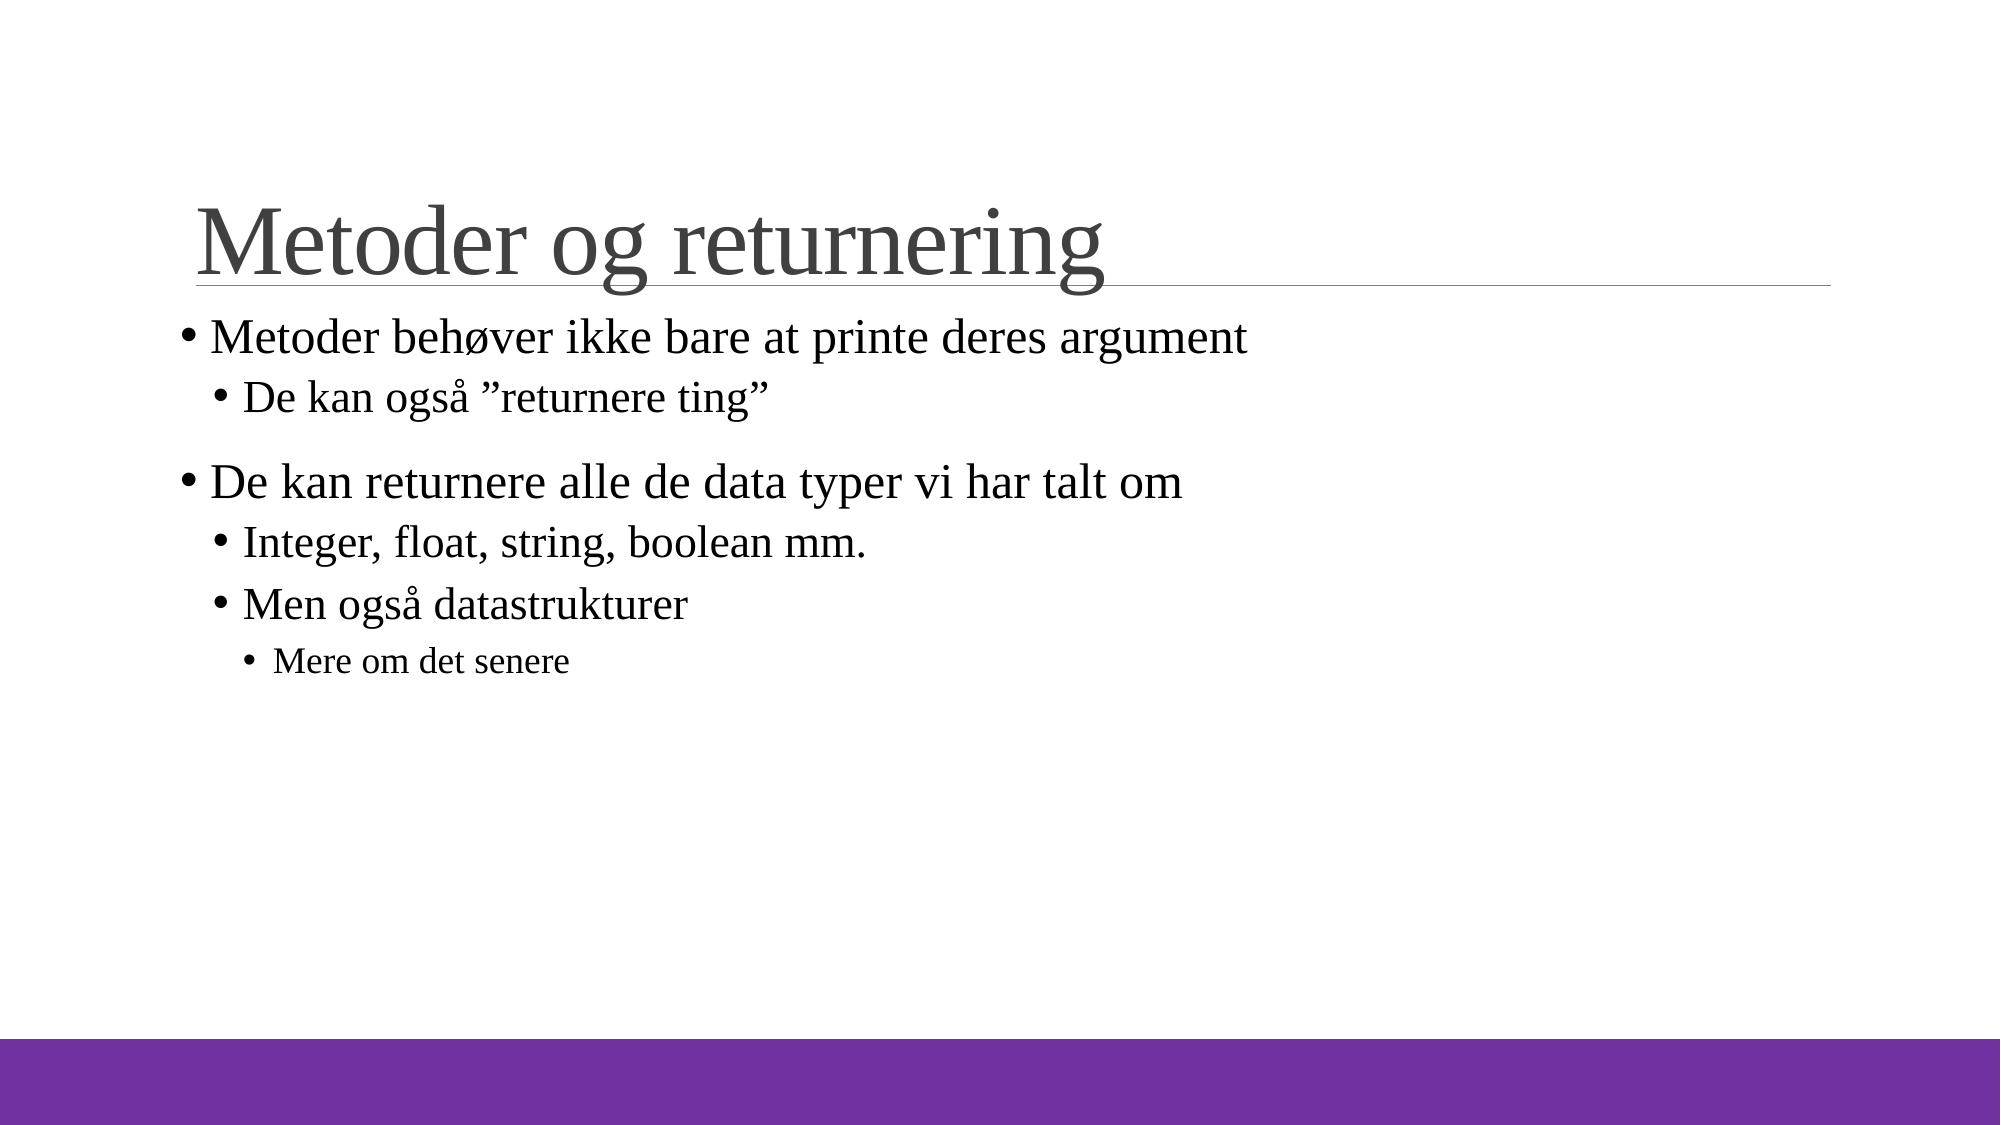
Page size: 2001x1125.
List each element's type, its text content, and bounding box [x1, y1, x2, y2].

list Metoder behøver ikke bare at printe deres argument De kan også ”returnere ting” De kan returnere alle de data typer vi har talt om Integer, float, string, boolean mm. Men også datastrukturer Mere om det senere [180, 302, 1830, 963]
title Metoder og returnering [180, 64, 1830, 302]
